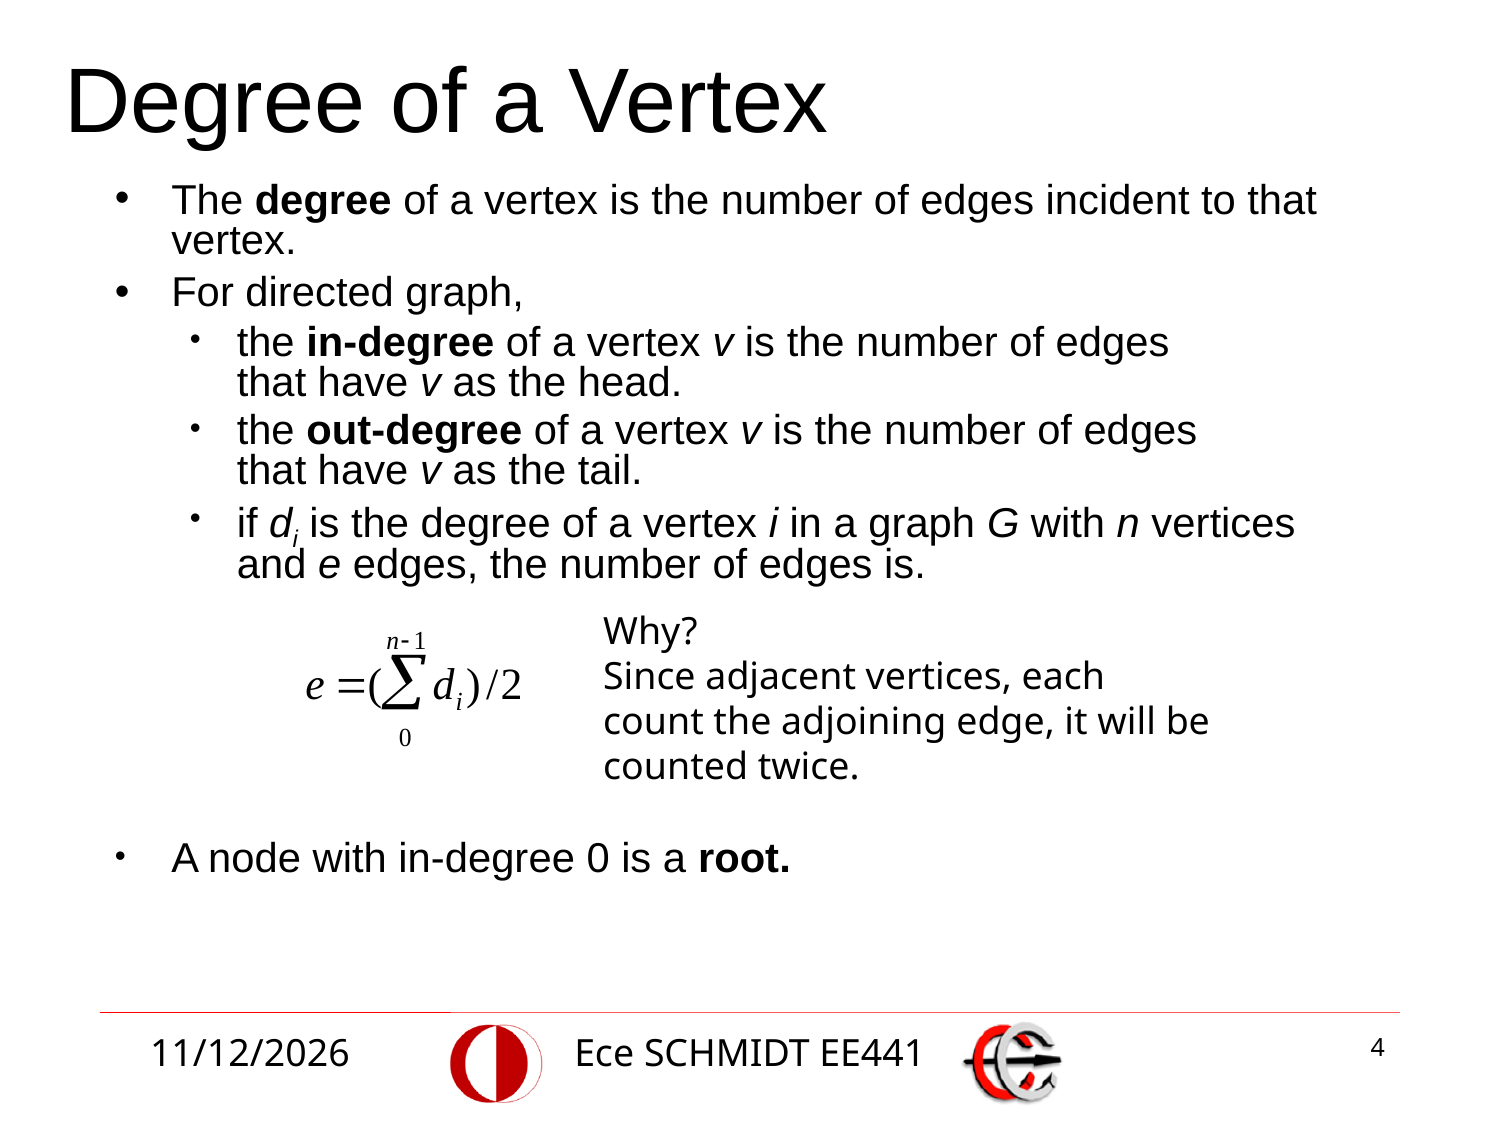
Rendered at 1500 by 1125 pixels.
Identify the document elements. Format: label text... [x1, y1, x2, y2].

text_box The degree of a vertex is the number of edges incident to that vertex. For directed graph, the in-degree of a vertex v is the number of edges that have v as the head. the out-degree of a vertex v is the number of edges that have v as the tail. if di is the degree of a vertex i in a graph G with n vertices and e edges, the number of edges is. A node with in-degree 0 is a root. [99, 174, 1363, 963]
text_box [299, 624, 527, 752]
footer Ece SCHMIDT EE441 [512, 1021, 988, 1067]
text_box Degree of a Vertex [49, 2, 1250, 190]
text_box Why? Since adjacent vertices, each count the adjoining edge, it will be counted twice. [588, 599, 1236, 795]
slide_number 4 [1074, 1024, 1400, 1103]
picture [950, 1019, 1068, 1106]
picture [448, 1023, 543, 1103]
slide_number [75, 1021, 425, 1067]
